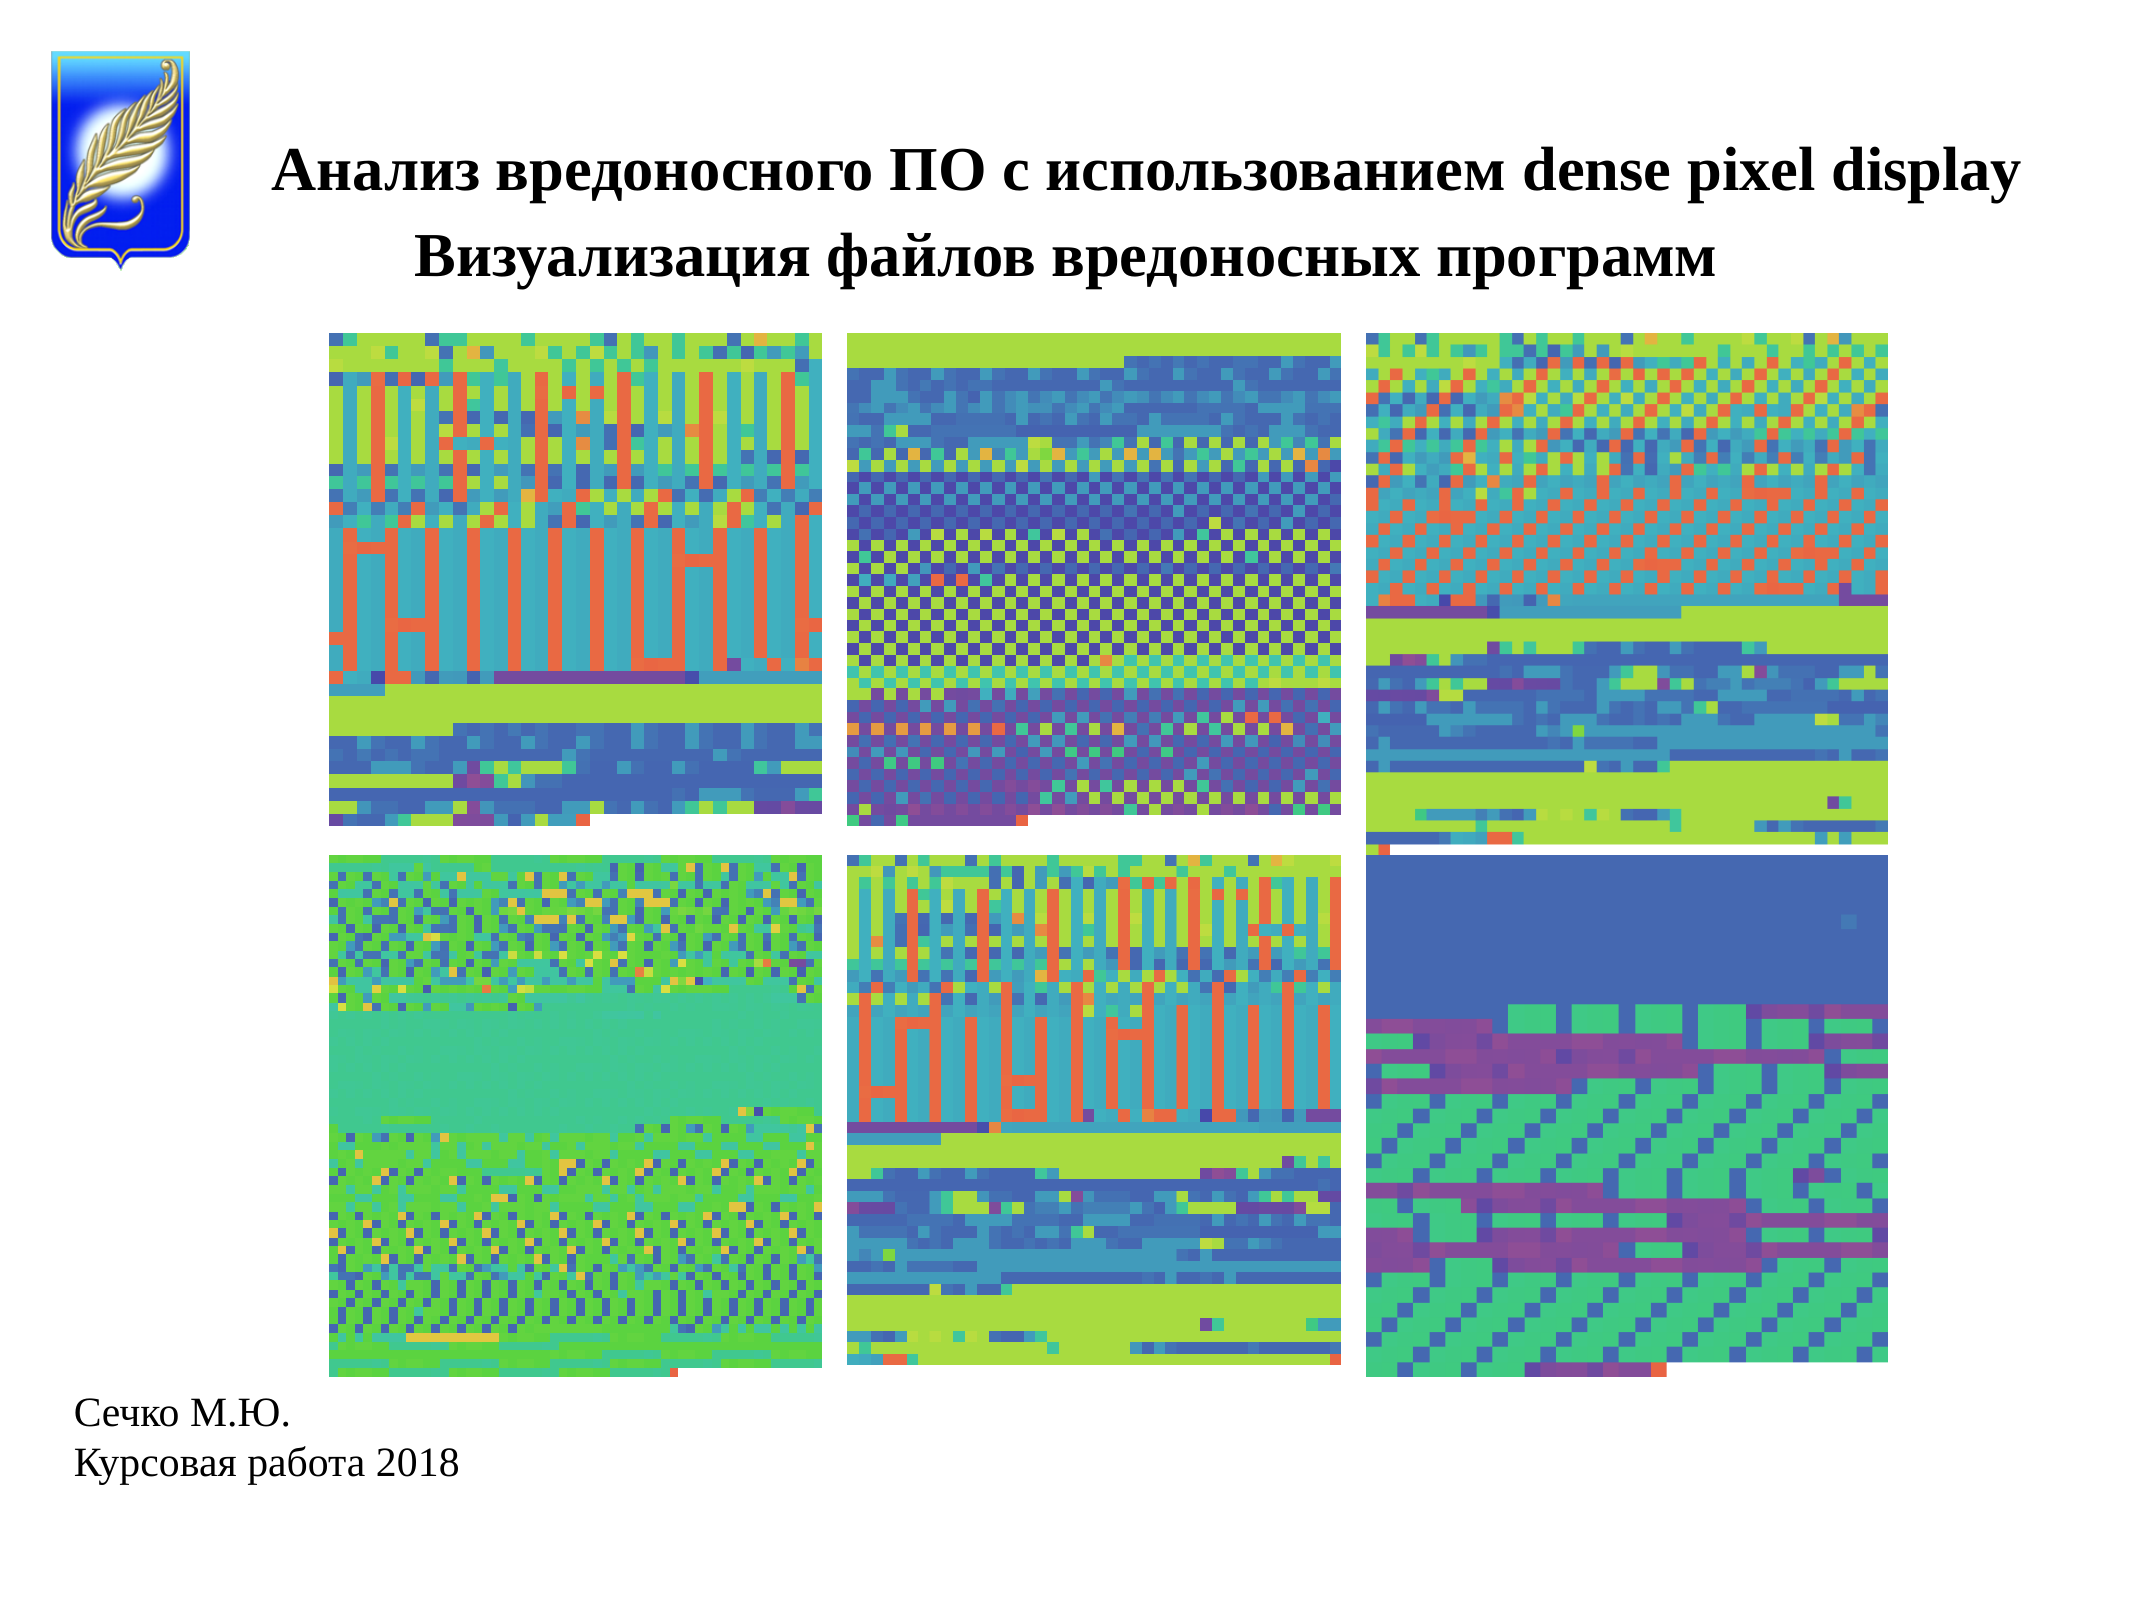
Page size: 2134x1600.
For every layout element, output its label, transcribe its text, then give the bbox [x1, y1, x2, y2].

picture [329, 333, 823, 827]
picture [1365, 333, 1889, 1378]
picture [847, 855, 1341, 1378]
text_box Визуализация файлов вредоносных программ [312, 206, 1821, 298]
text_box Сечко М.Ю. Курсовая работа 2018 [66, 1376, 578, 1492]
picture [847, 333, 1341, 827]
text_box Анализ вредоносного ПО с использованием dense pixel display [191, 90, 2104, 212]
picture [49, 49, 191, 273]
picture [329, 855, 823, 1378]
